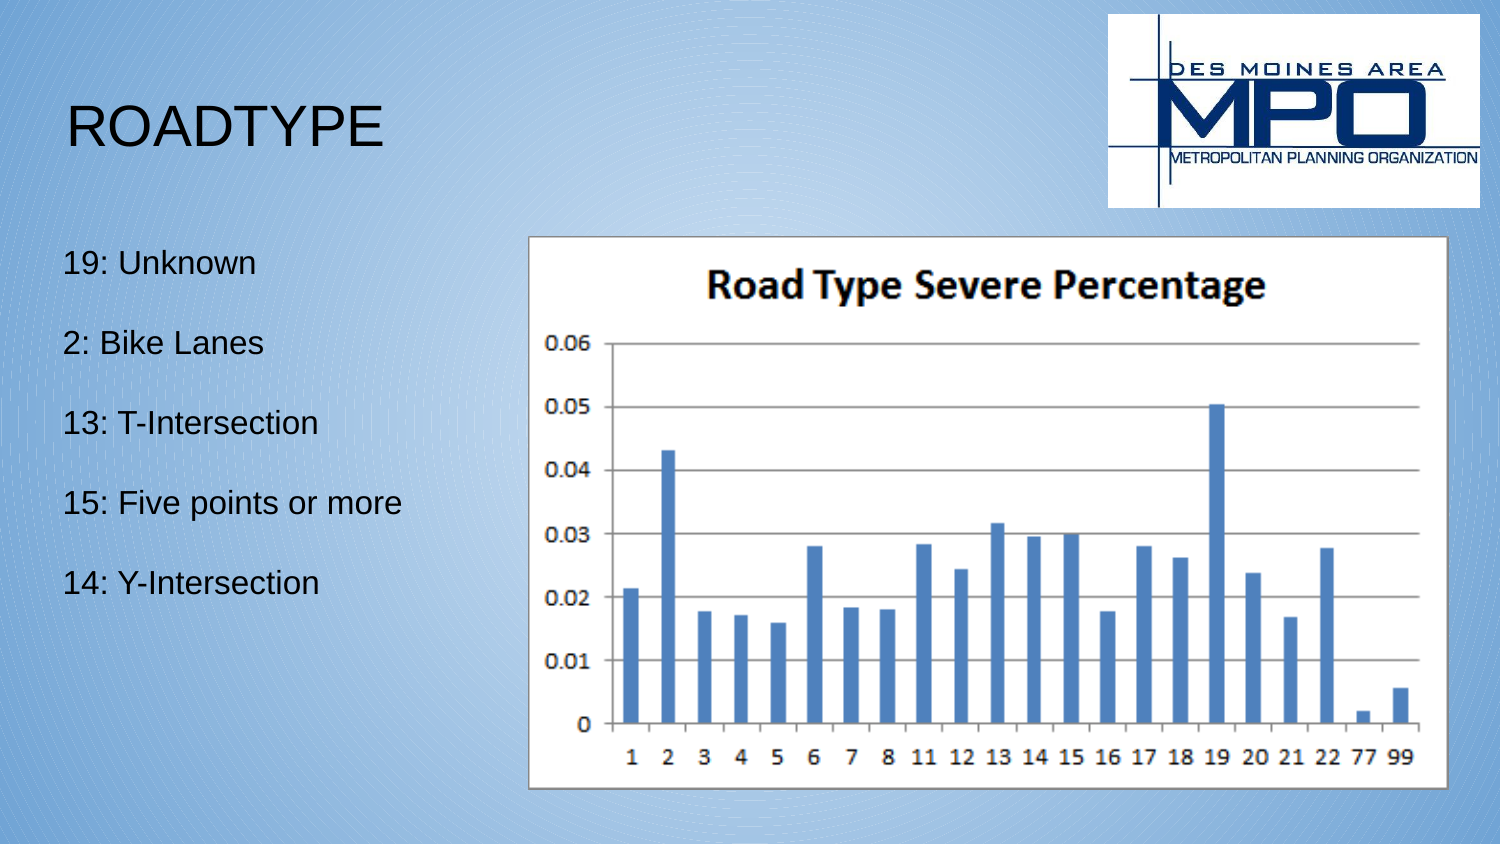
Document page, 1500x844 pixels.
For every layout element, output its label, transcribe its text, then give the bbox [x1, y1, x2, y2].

picture [1108, 14, 1480, 208]
picture [527, 235, 1450, 790]
title ROADTYPE [51, 72, 1449, 167]
text_box 19: Unknown 2: Bike Lanes 13: T-Intersection 15: Five points or more 14: Y-Intersection [47, 226, 490, 700]
